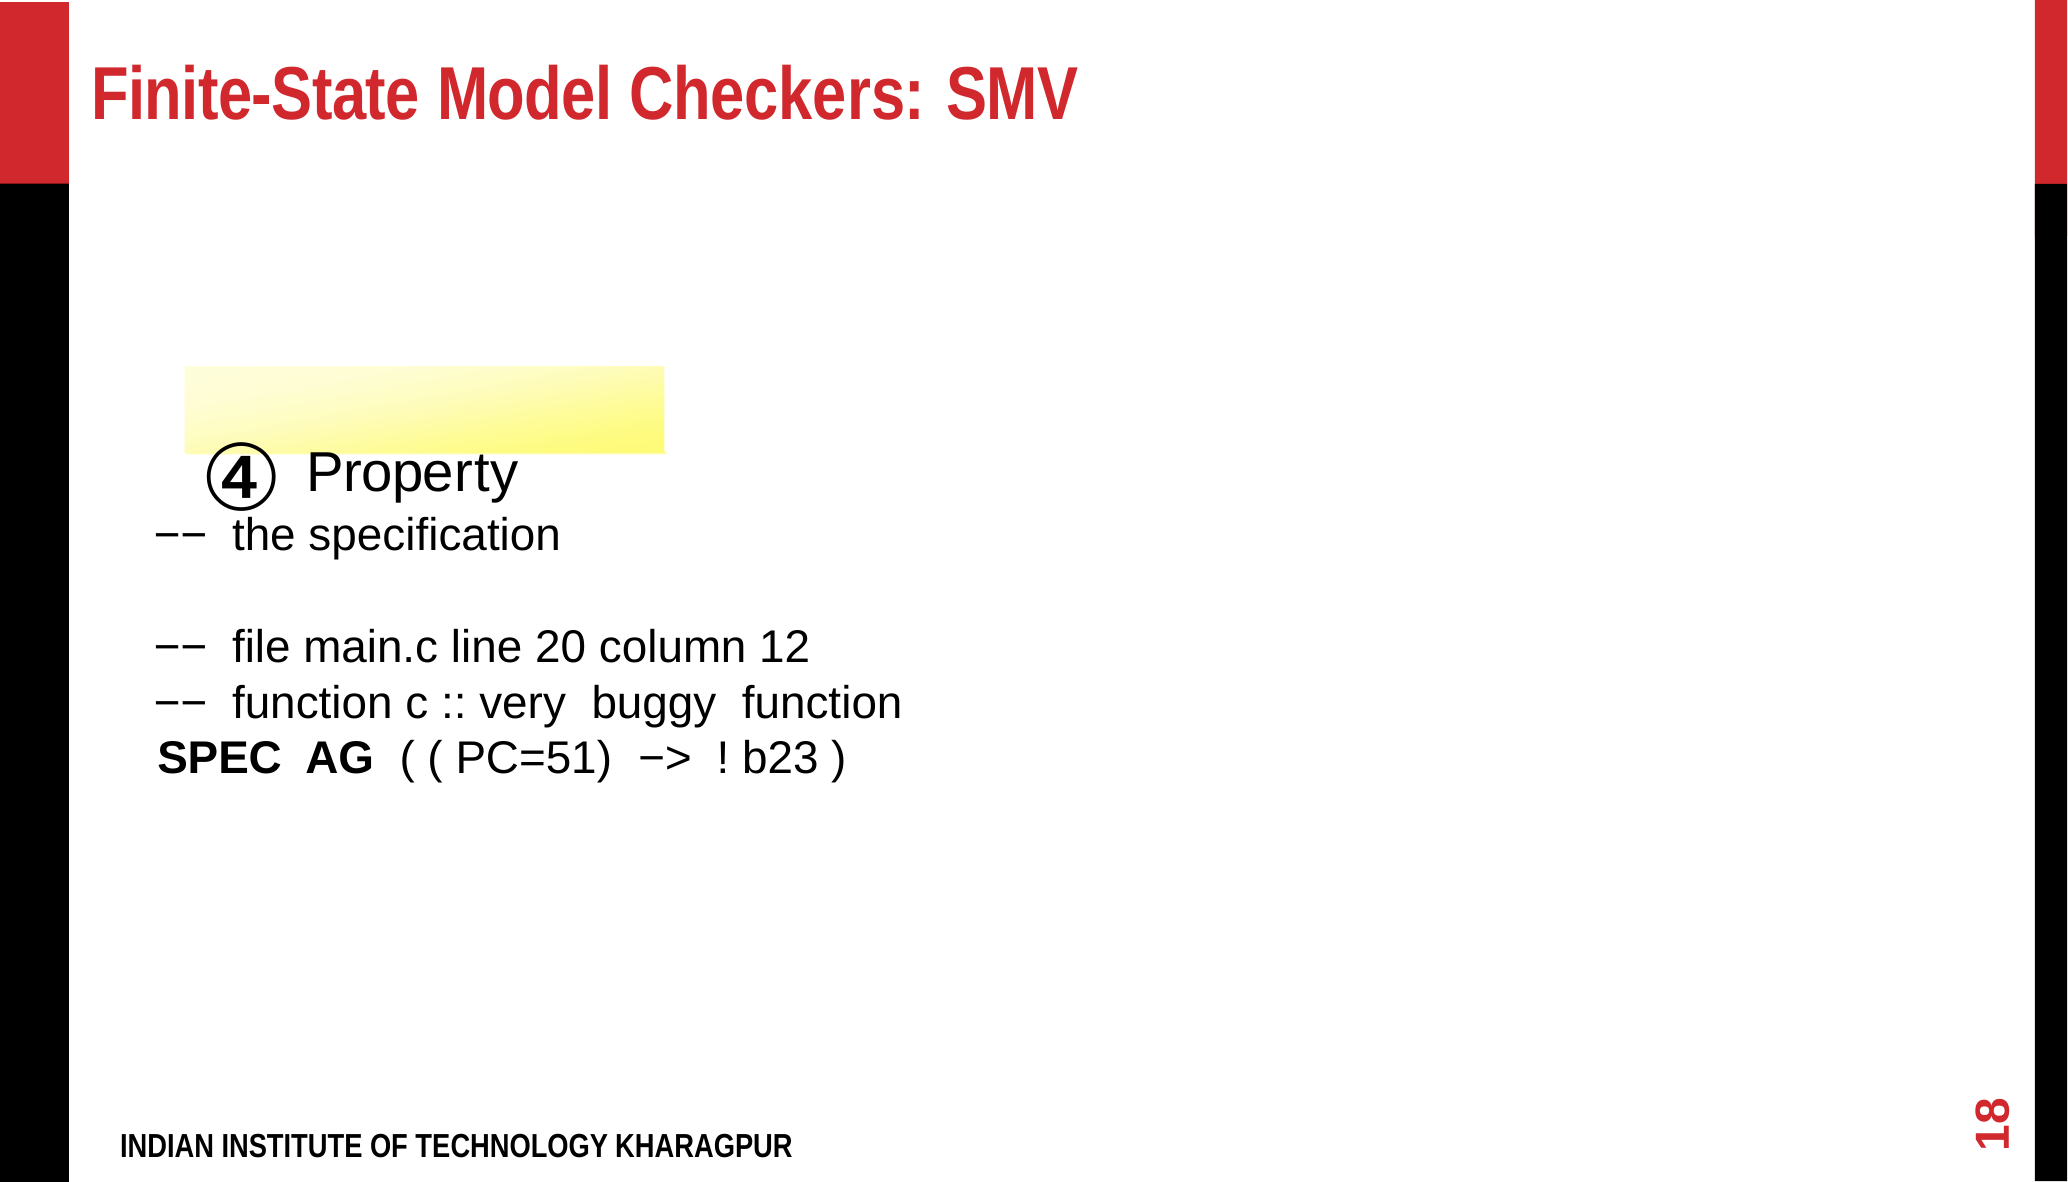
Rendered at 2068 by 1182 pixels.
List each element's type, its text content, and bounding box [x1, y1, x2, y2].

text_box ④ Property [195, 332, 567, 459]
text_box [567, 366, 665, 453]
text_box −− the specification −− file main.c line 20 column 12 −− function c :: very buggy function SPEC AG ( ( PC=51) −> ! b23 ) [147, 504, 1206, 841]
footer INDIAN INSTITUTE OF TECHNOLOGY KHARAGPUR [103, 1115, 1361, 1168]
title Finite-State Model Checkers: SMV [86, 26, 2016, 135]
slide_number 18 [1963, 1046, 2016, 1169]
text_box [184, 366, 195, 453]
